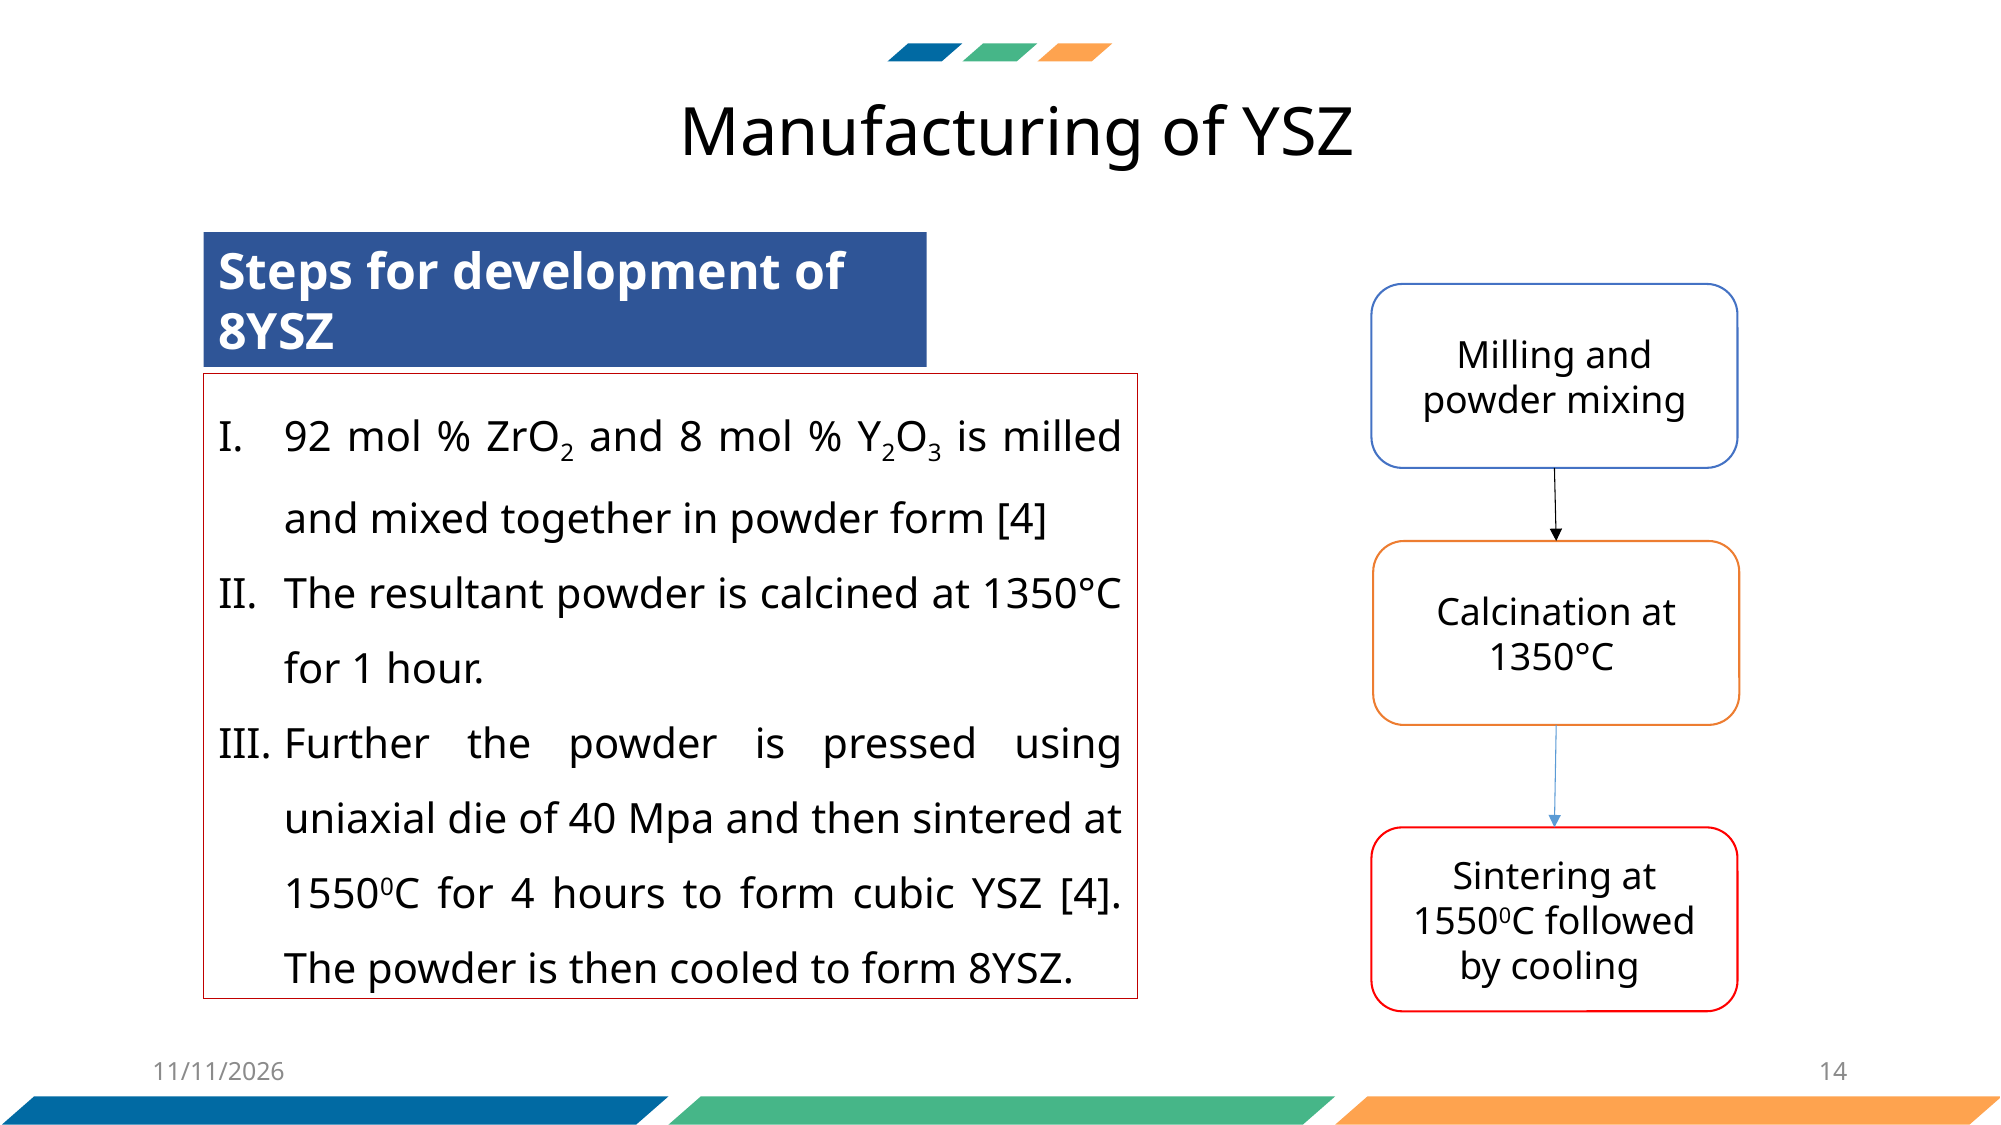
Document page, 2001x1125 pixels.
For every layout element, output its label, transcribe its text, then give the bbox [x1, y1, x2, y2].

text_box Milling and powder mixing [1370, 282, 1739, 469]
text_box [887, 43, 1113, 62]
text_box 92 mol % ZrO2 and 8 mol % Y2O3 is milled and mixed together in powder form [4] The resultant powder is calcined at 1350°C for 1 hour. Further the powder is pressed using uniaxial die of 40 Mpa and then sintered at 15500C for 4 hours to form cubic YSZ [4]. The powder is then cooled to form 8YSZ. [203, 373, 1138, 999]
text_box Steps for development of 8YSZ [203, 232, 927, 367]
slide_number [137, 1042, 588, 1096]
slide_number 14 [1412, 1042, 1863, 1096]
text_box Calcination at 1350°C [1372, 539, 1741, 726]
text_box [1, 1096, 2000, 1125]
text_box Manufacturing of YSZ [492, 89, 1543, 170]
text_box Sintering at 15500C followed by cooling [1370, 826, 1739, 1013]
